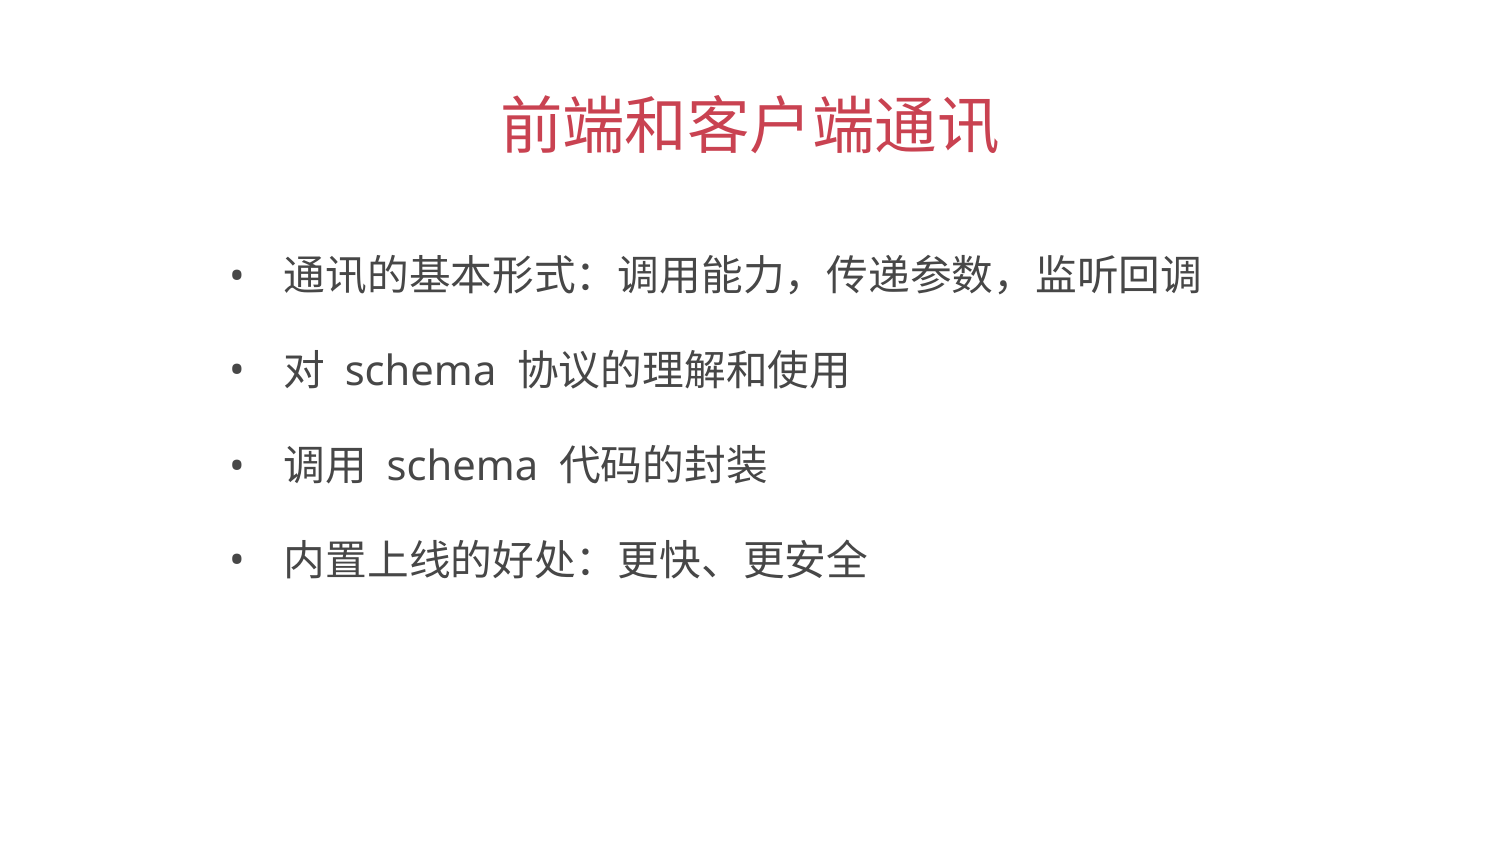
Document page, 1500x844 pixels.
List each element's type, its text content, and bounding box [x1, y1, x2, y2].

text_box 内置上线的好处：更快、更安全 [229, 533, 1365, 584]
text_box 通讯的基本形式：调用能力，传递参数，监听回调 [229, 248, 1220, 299]
text_box 前端和客户端通讯 [499, 86, 1001, 162]
text_box 调用 schema 代码的封装 [229, 438, 1220, 489]
text_box 对 schema 协议的理解和使用 [229, 343, 1365, 394]
